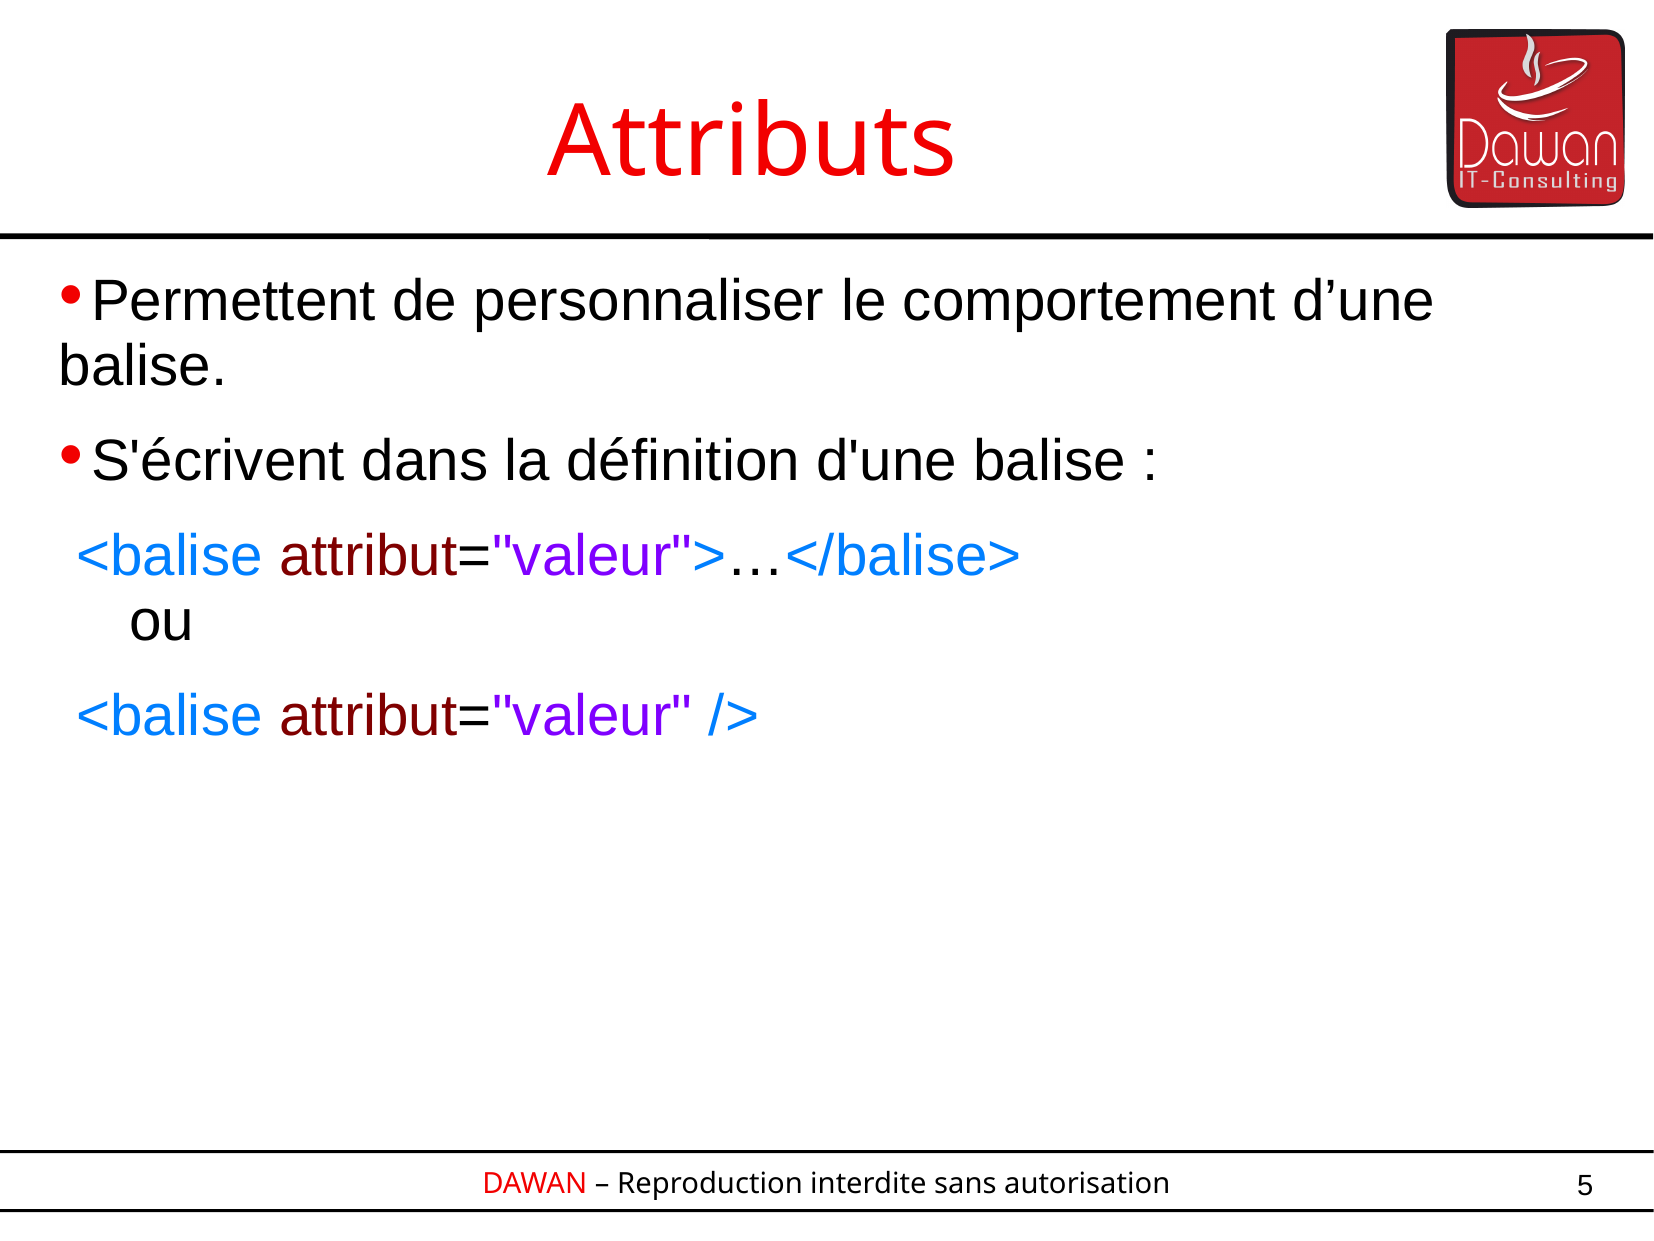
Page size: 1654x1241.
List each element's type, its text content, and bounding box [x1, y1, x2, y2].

slide_number 5 [1535, 1169, 1594, 1233]
title Attributs [59, 29, 1447, 237]
picture [1447, 29, 1625, 208]
list Permettent de personnaliser le comportement d’une balise. S'écrivent dans la définition d'une balise : <balise attribut="valeur">…</balise> ou <balise attribut="valeur" /> [59, 264, 1595, 973]
